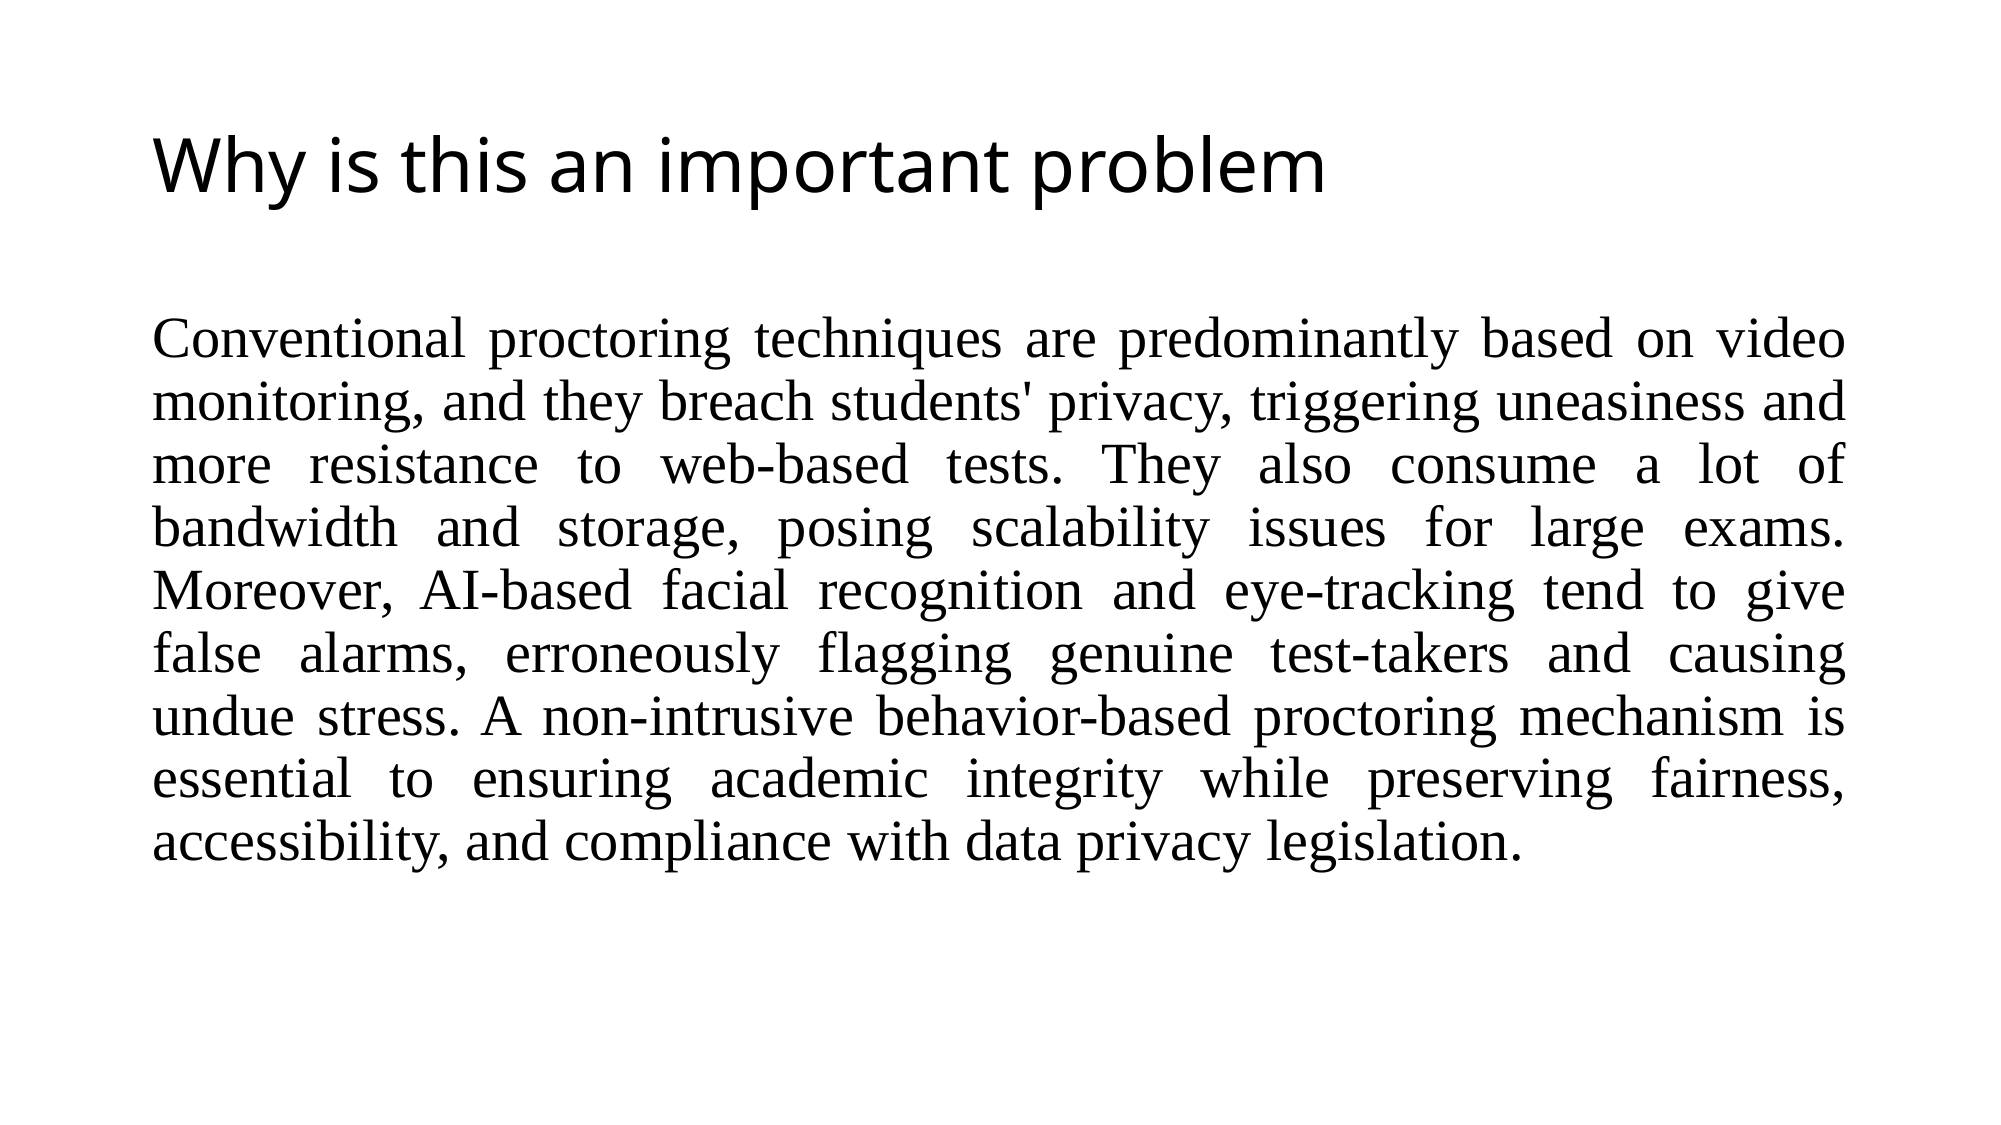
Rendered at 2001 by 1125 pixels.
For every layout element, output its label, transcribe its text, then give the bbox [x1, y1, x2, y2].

title Why is this an important problem [137, 59, 1863, 278]
list Conventional proctoring techniques are predominantly based on video monitoring, and they breach students' privacy, triggering uneasiness and more resistance to web-based tests. They also consume a lot of bandwidth and storage, posing scalability issues for large exams. Moreover, AI-based facial recognition and eye-tracking tend to give false alarms, erroneously flagging genuine test-takers and causing undue stress. A non-intrusive behavior-based proctoring mechanism is essential to ensuring academic integrity while preserving fairness, accessibility, and compliance with data privacy legislation. [137, 299, 1863, 1014]
